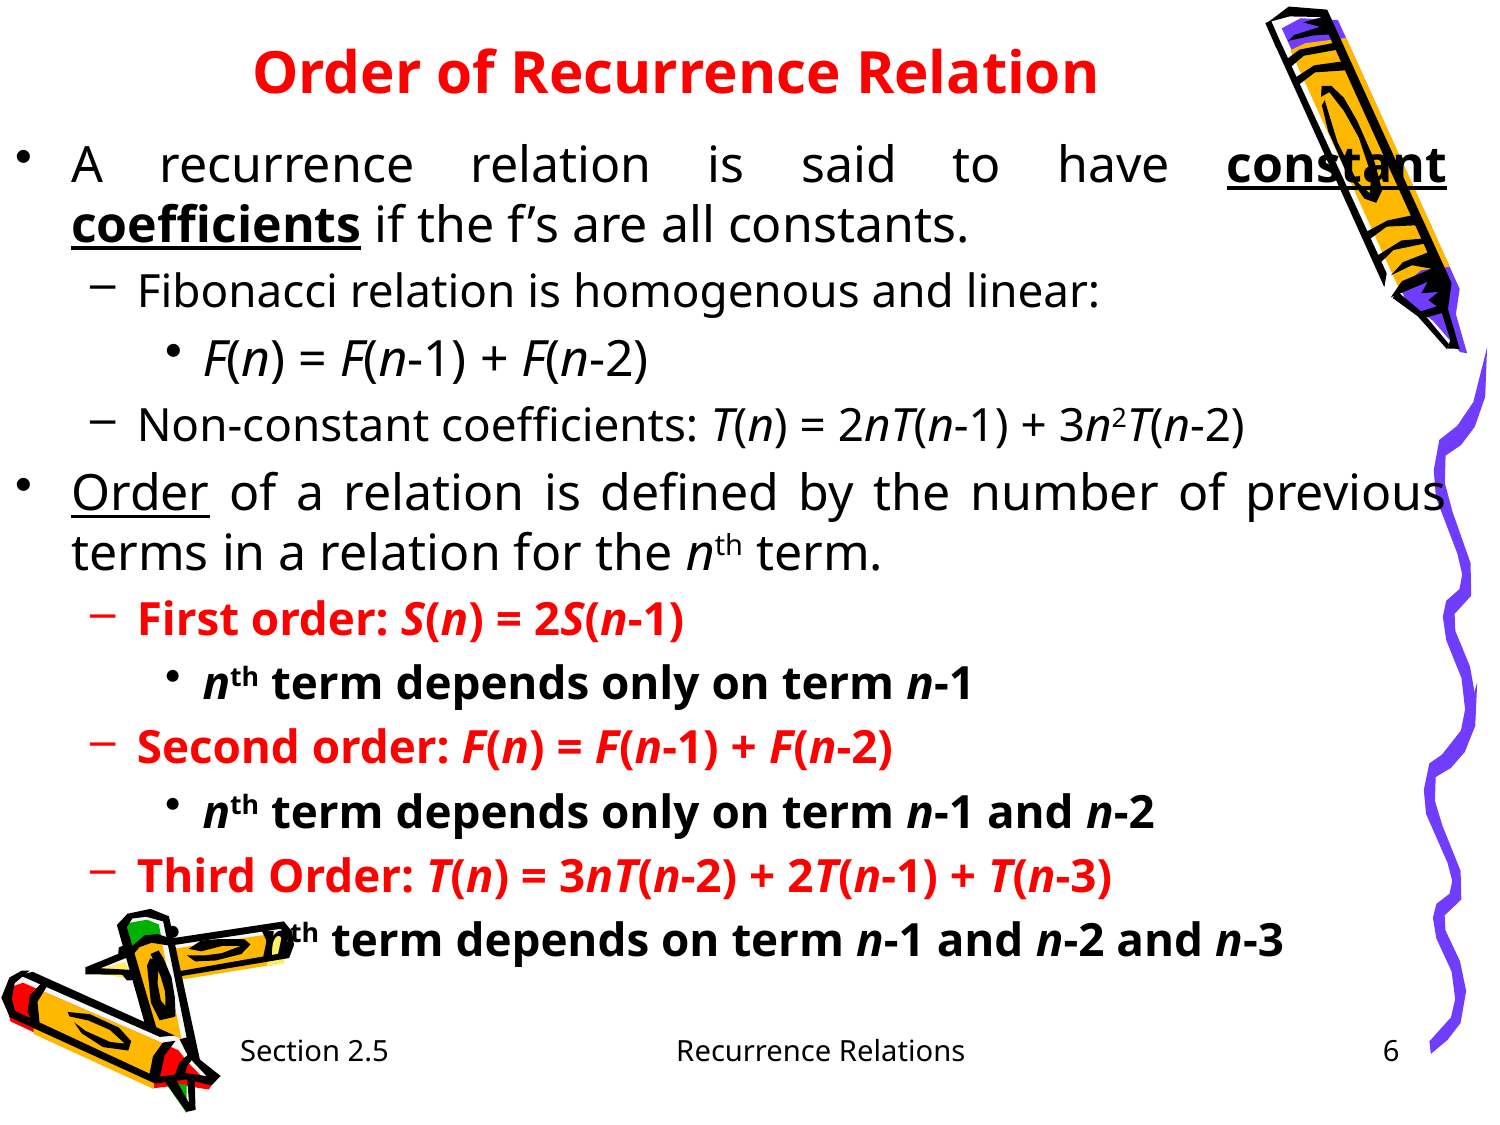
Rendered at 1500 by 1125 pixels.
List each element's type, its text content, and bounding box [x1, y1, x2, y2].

slide_number 6 [1102, 1025, 1415, 1100]
title Order of Recurrence Relation [112, 24, 1240, 113]
slide_number Section 2.5 [225, 1025, 538, 1100]
footer Recurrence Relations [583, 1025, 1059, 1100]
list A recurrence relation is said to have constant coefficients if the f’s are all constants. Fibonacci relation is homogenous and linear: F(n) = F(n-1) + F(n-2) Non-constant coefficients: T(n) = 2nT(n-1) + 3n2T(n-2) Order of a relation is defined by the number of previous terms in a relation for the nth term. First order: S(n) = 2S(n-1) nth term depends only on term n-1 Second order: F(n) = F(n-1) + F(n-2) nth term depends only on term n-1 and n-2 Third Order: T(n) = 3nT(n-2) + 2T(n-1) + T(n-3) nth term depends on term n-1 and n-2 and n-3 [0, 125, 1463, 1025]
